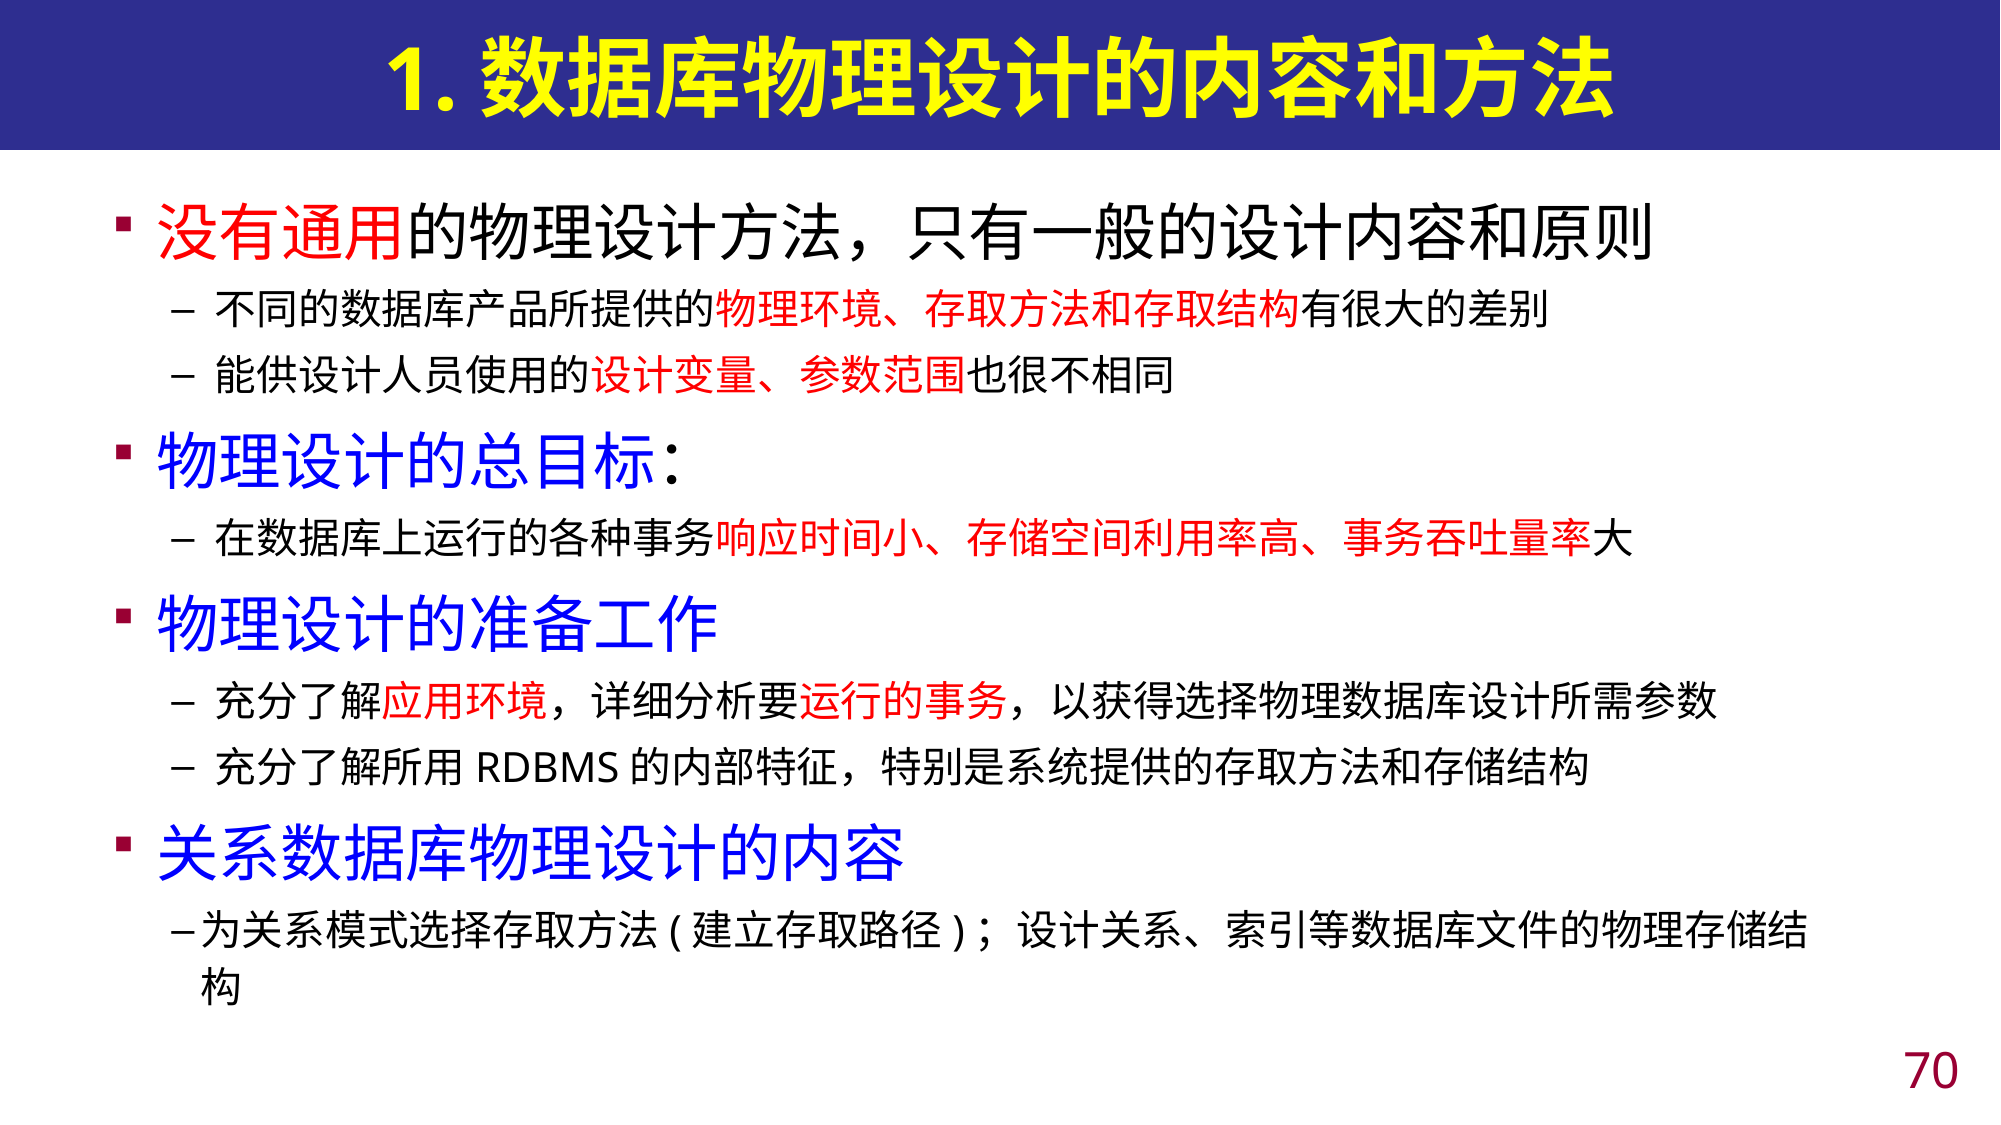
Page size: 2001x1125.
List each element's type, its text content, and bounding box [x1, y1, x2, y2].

slide_number 69 [1550, 1048, 1975, 1096]
list 没有通用的物理设计方法，只有一般的设计内容和原则 不同的数据库产品所提供的物理环境、存取方法和存取结构有很大的差别 能供设计人员使用的设计变量、参数范围也很不相同 物理设计的总目标： 在数据库上运行的各种事务响应时间小、存储空间利用率高、事务吞吐量率大 物理设计的准备工作 充分了解应用环境，详细分析要运行的事务，以获得选择物理数据库设计所需参数 充分了解所用RDBMS的内部特征，特别是系统提供的存取方法和存储结构 关系数据库物理设计的内容 为关系模式选择存取方法(建立存取路径)；设计关系、索引等数据库文件的物理存储结构 [97, 174, 1863, 1073]
title 1.数据库物理设计的内容和方法 [0, 0, 2000, 150]
